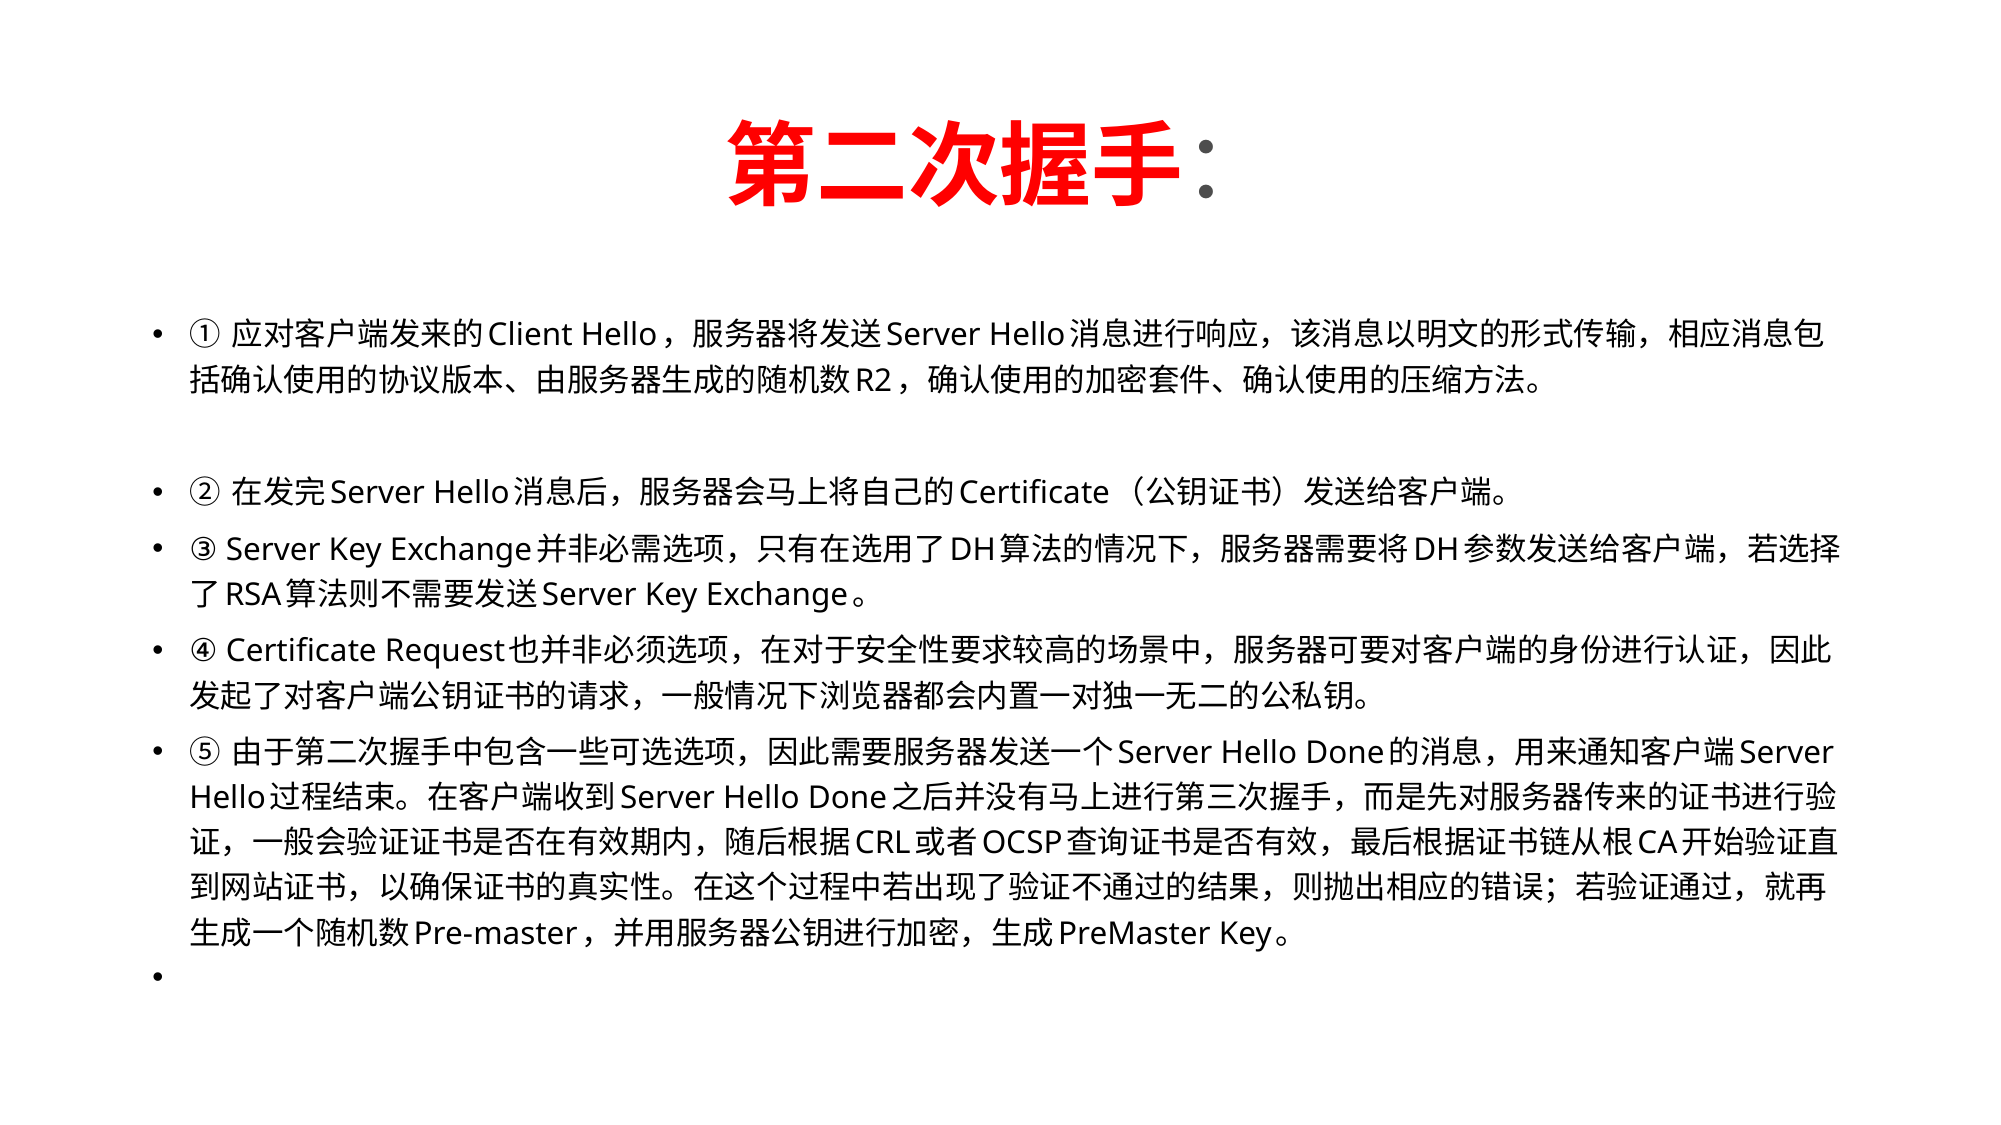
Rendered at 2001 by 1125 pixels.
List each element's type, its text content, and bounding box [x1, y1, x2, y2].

list ① 应对客户端发来的Client Hello，服务器将发送Server Hello消息进行响应，该消息以明文的形式传输，相应消息包括确认使用的协议版本、由服务器生成的随机数R2，确认使用的加密套件、确认使用的压缩方法。 ② 在发完Server Hello消息后，服务器会马上将自己的Certificate（公钥证书）发送给客户端。 ③ Server Key Exchange并非必需选项，只有在选用了DH算法的情况下，服务器需要将DH参数发送给客户端，若选择了RSA算法则不需要发送Server Key Exchange。 ④ Certificate Request也并非必须选项，在对于安全性要求较高的场景中，服务器可要对客户端的身份进行认证，因此发起了对客户端公钥证书的请求，一般情况下浏览器都会内置一对独一无二的公私钥。 ⑤ 由于第二次握手中包含一些可选选项，因此需要服务器发送一个Server Hello Done的消息，用来通知客户端Server Hello过程结束。在客户端收到Server Hello Done之后并没有马上进行第三次握手，而是先对服务器传来的证书进行验证，一般会验证证书是否在有效期内，随后根据CRL或者OCSP查询证书是否有效，最后根据证书链从根CA开始验证直到网站证书，以确保证书的真实性。在这个过程中若出现了验证不通过的结果，则抛出相应的错误；若验证通过，就再生成一个随机数Pre-master，并用服务器公钥进行加密，生成PreMaster Key。 [137, 299, 1863, 1014]
title 第二次握手： [137, 59, 1863, 278]
